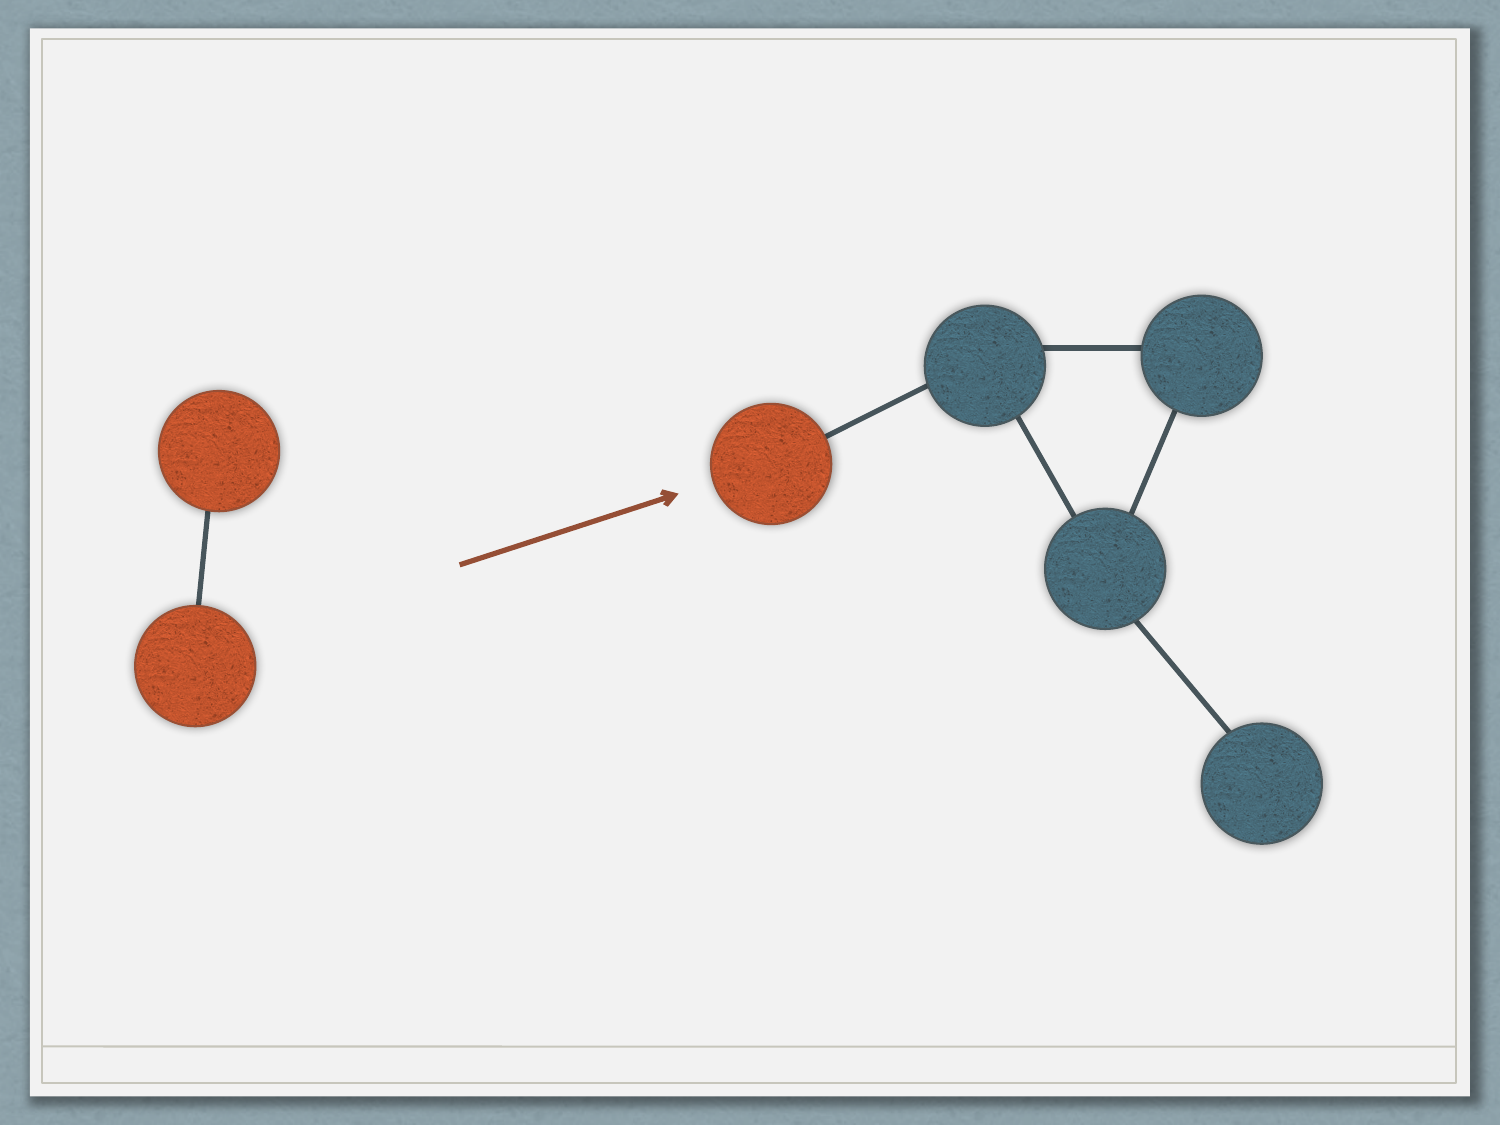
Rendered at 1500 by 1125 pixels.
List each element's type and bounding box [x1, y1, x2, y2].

text_box [1122, 605, 1263, 772]
text_box [1044, 507, 1167, 631]
text_box [1142, 294, 1263, 417]
text_box [157, 389, 281, 513]
text_box [1002, 390, 1094, 551]
text_box [1200, 723, 1323, 845]
text_box [809, 371, 957, 446]
text_box [192, 485, 211, 658]
text_box [459, 493, 680, 566]
text_box [709, 402, 833, 526]
text_box [923, 304, 1047, 427]
text_box [1122, 347, 1203, 534]
text_box [134, 605, 257, 728]
